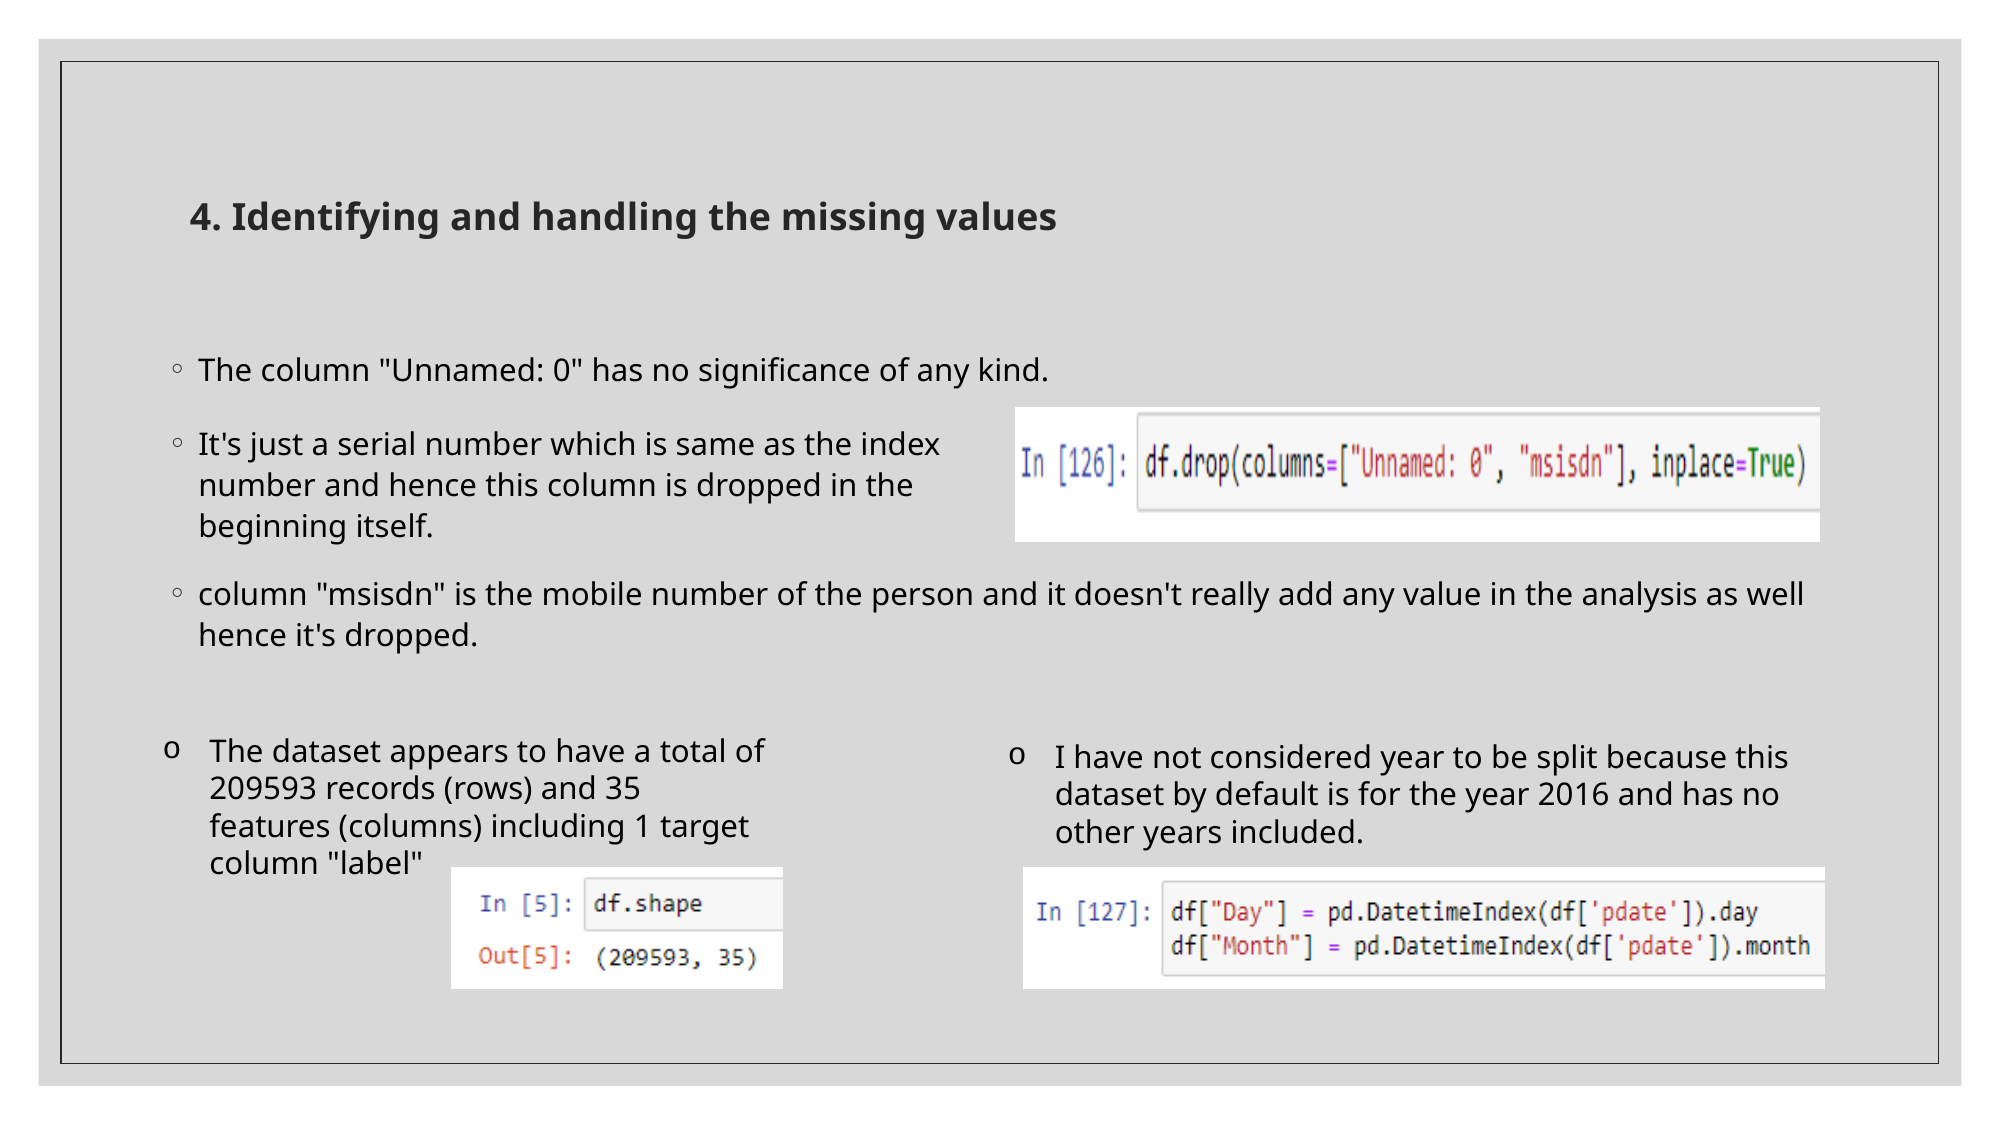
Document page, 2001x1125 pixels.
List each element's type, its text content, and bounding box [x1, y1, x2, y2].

text_box column "msisdn" is the mobile number of the person and it doesn't really add any value in the analysis as well hence it's dropped. [153, 562, 1867, 696]
text_box The dataset appears to have a total of 209593 records (rows) and 35 features (columns) including 1 target column "label" [147, 723, 783, 889]
list It's just a serial number which is same as the index number and hence this column is dropped in the beginning itself. [153, 412, 1016, 555]
picture [1023, 867, 1825, 989]
title 4. Identifying and handling the missing values [174, 105, 1825, 331]
picture [1015, 407, 1820, 542]
text_box The column "Unnamed: 0" has no significance of any kind. [153, 338, 1558, 405]
text_box [150, 673, 1864, 807]
picture [451, 867, 783, 989]
text_box I have not considered year to be split because this dataset by default is for the year 2016 and has no other years included. [993, 729, 1825, 857]
